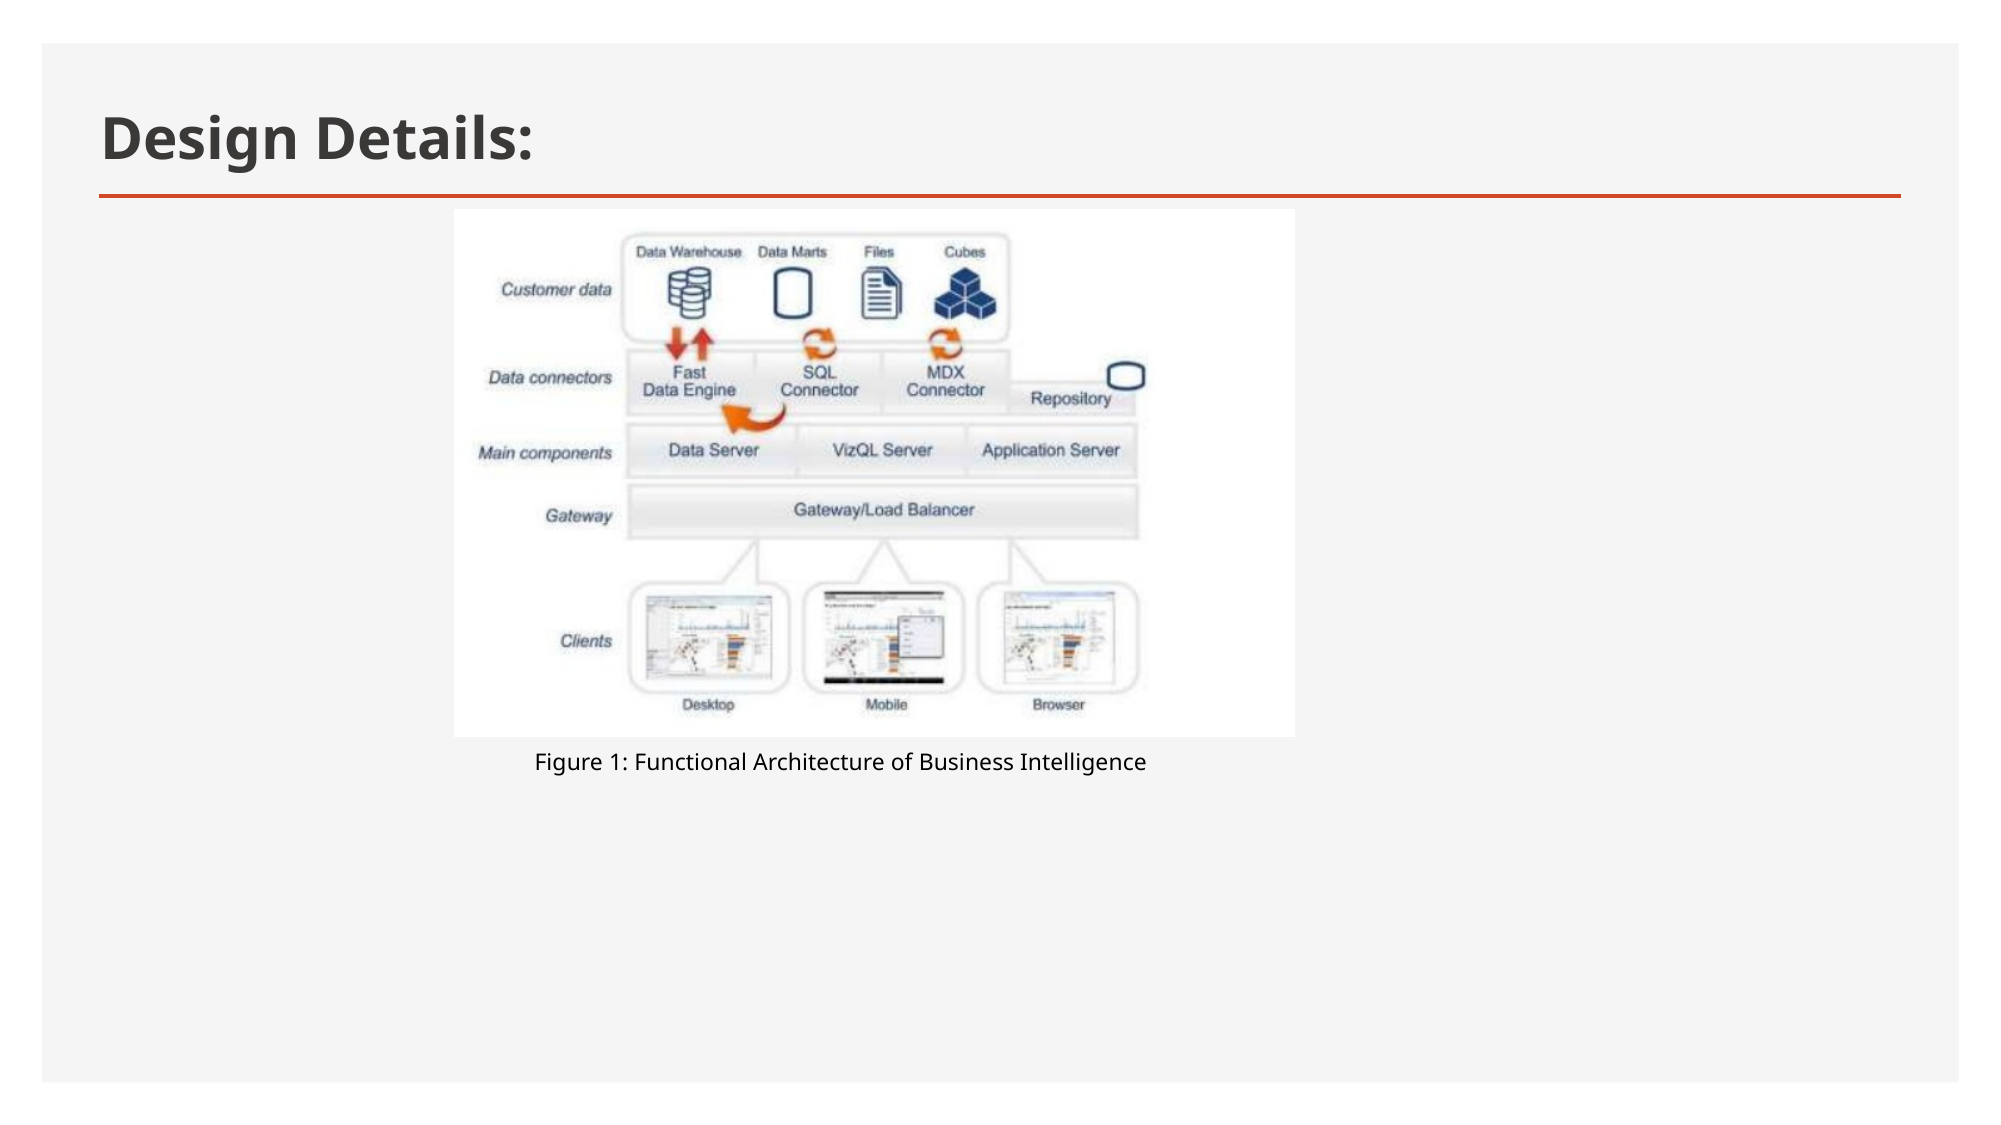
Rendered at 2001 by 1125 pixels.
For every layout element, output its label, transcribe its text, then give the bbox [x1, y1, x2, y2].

title Design Details: [85, 73, 1214, 179]
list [454, 209, 1295, 738]
text_box Figure 1: Functional Architecture of Business Intelligence [519, 739, 1520, 783]
